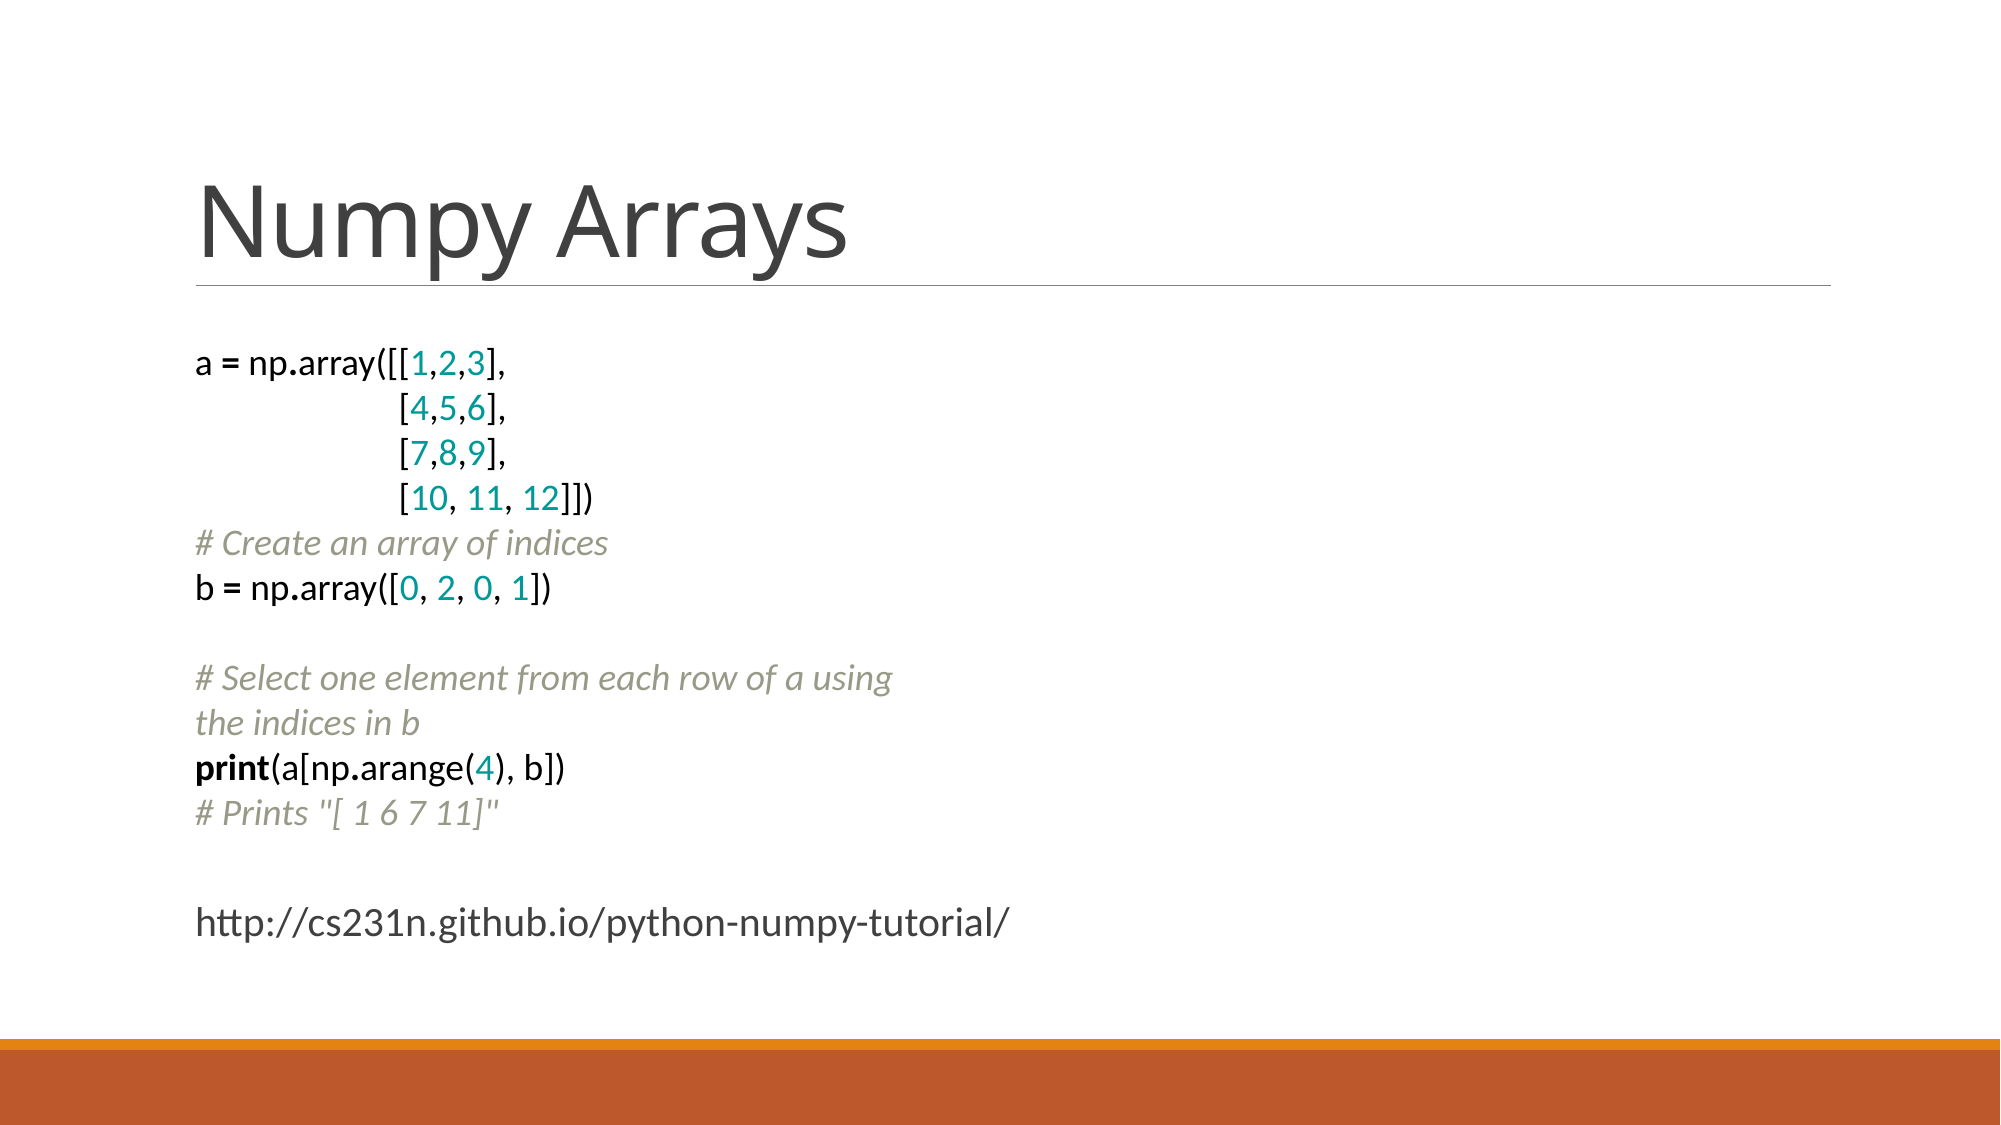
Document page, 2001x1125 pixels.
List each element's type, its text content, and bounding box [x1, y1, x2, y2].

title Numpy Arrays [180, 47, 1830, 285]
list http://cs231n.github.io/python-numpy-tutorial/ [180, 893, 1830, 963]
text_box a = np.array([[1,2,3], [4,5,6], [7,8,9], [10, 11, 12]]) # Create an array of indices b = np.array([0, 2, 0, 1]) # Select one element from each row of a using the indices in b print(a[np.arange(4), b]) # Prints "[ 1 6 7 11]" [180, 330, 920, 841]
